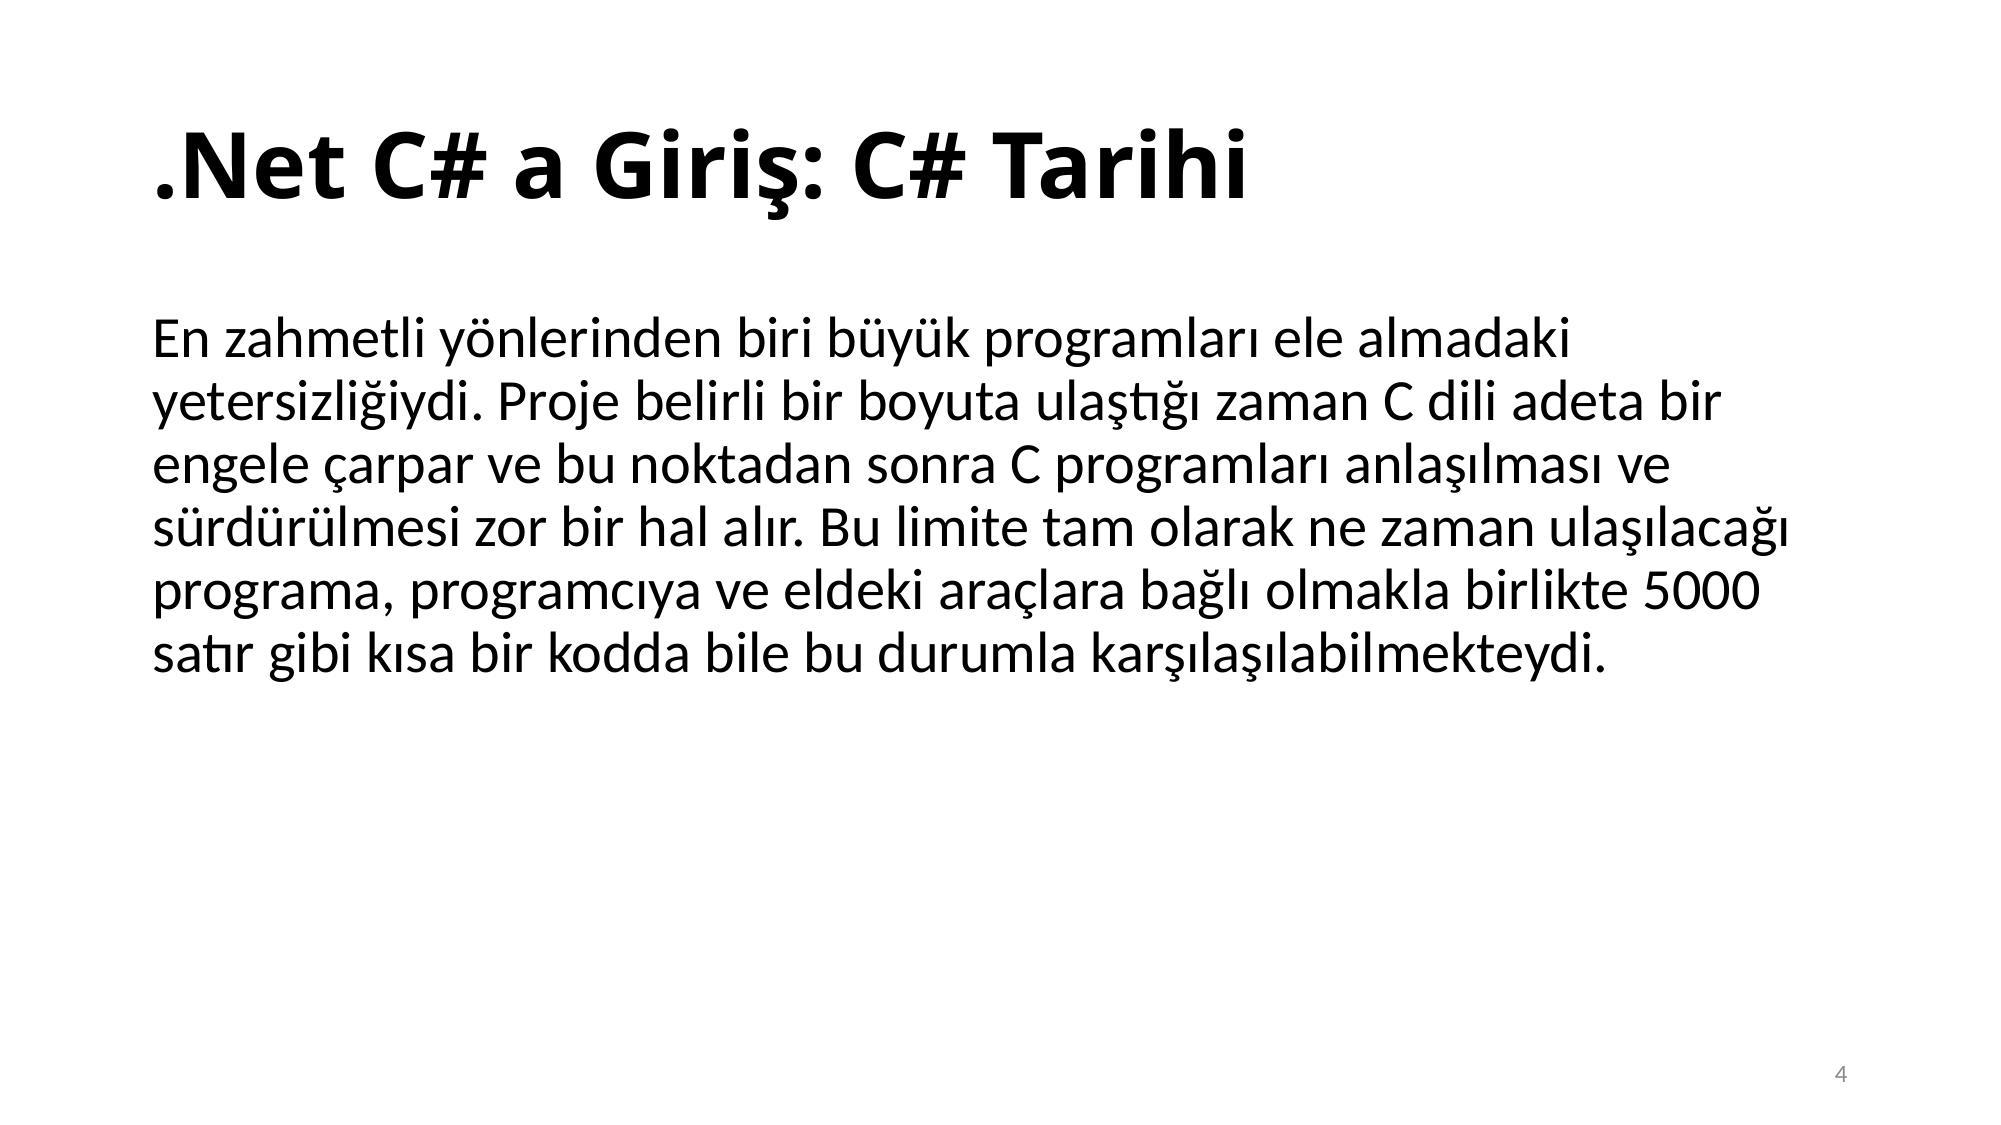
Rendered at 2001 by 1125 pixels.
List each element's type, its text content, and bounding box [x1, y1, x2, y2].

slide_number 4 [1412, 1042, 1863, 1103]
title .Net C# a Giriş: C# Tarihi [137, 59, 1863, 278]
list En zahmetli yönlerinden biri büyük programları ele almadaki yetersizliğiydi. Proje belirli bir boyuta ulaştığı zaman C dili adeta bir engele çarpar ve bu noktadan sonra C programları anlaşılması ve sürdürülmesi zor bir hal alır. Bu limite tam olarak ne zaman ulaşılacağı programa, programcıya ve eldeki araçlara bağlı olmakla birlikte 5000 satır gibi kısa bir kodda bile bu durumla karşılaşılabilmekteydi. [137, 299, 1863, 1014]
